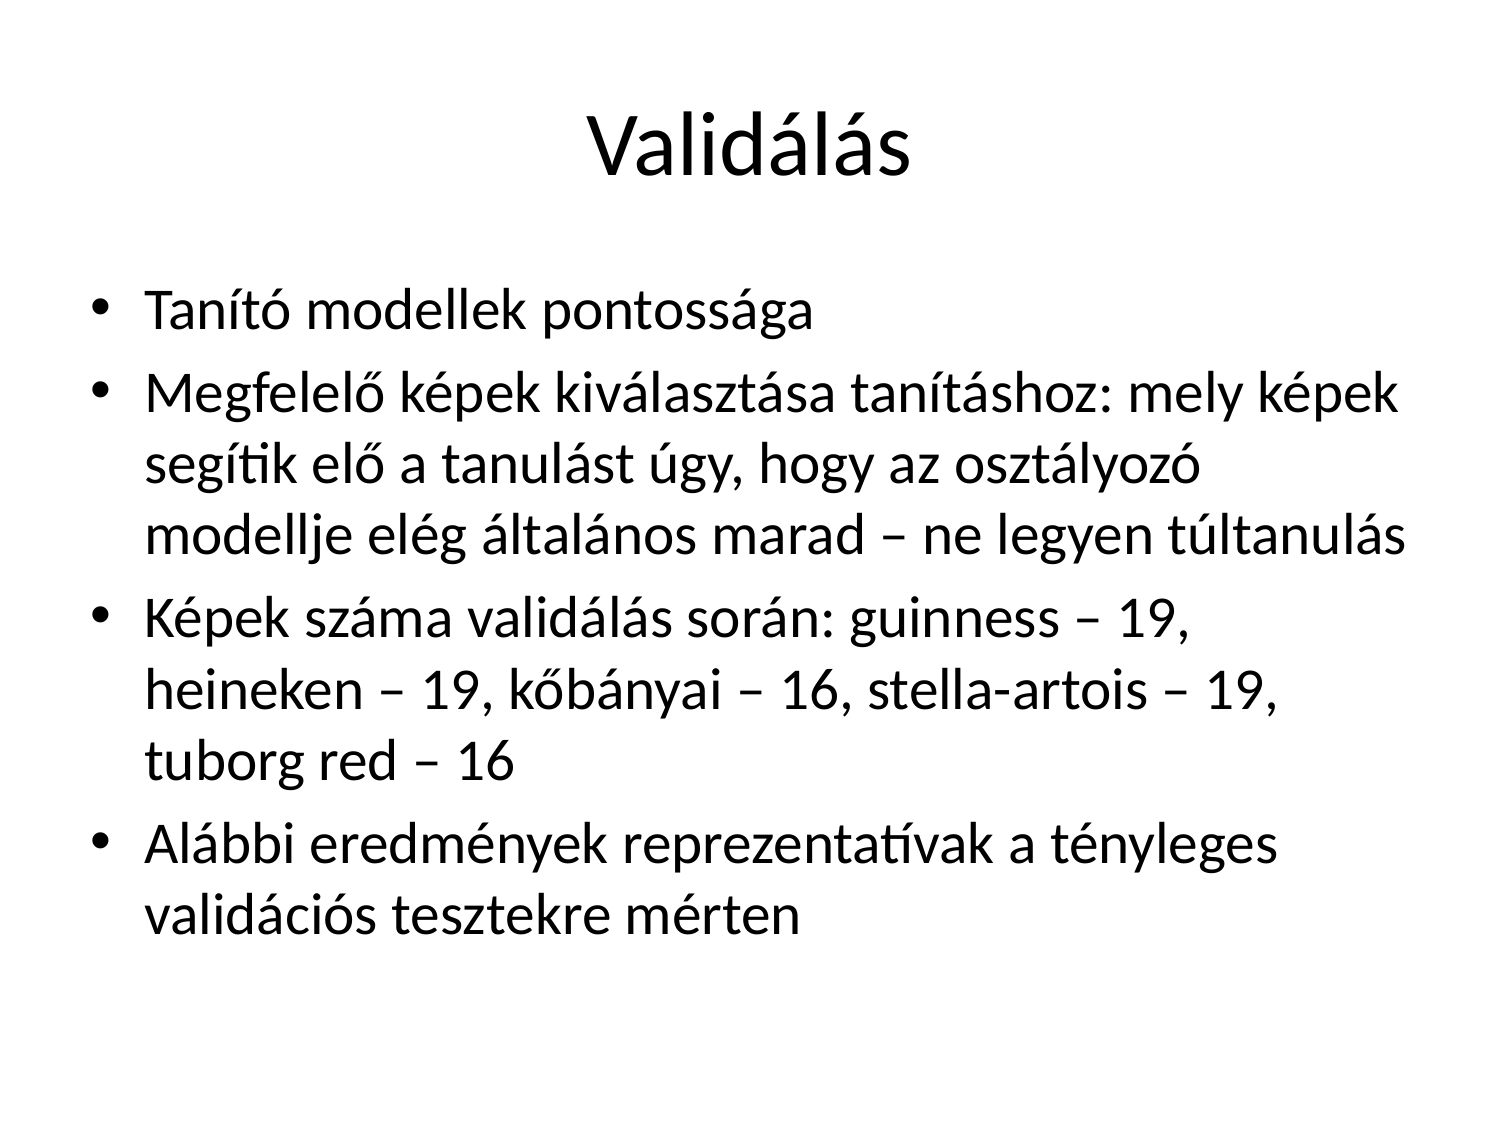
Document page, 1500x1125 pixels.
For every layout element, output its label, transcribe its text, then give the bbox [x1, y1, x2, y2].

list Tanító modellek pontossága Megfelelő képek kiválasztása tanításhoz: mely képek segítik elő a tanulást úgy, hogy az osztályozó modellje elég általános marad – ne legyen túltanulás Képek száma validálás során: guinness – 19, heineken – 19, kőbányai – 16, stella-artois – 19, tuborg red – 16 Alábbi eredmények reprezentatívak a tényleges validációs tesztekre mérten [75, 262, 1425, 1005]
title Validálás [75, 45, 1425, 233]
